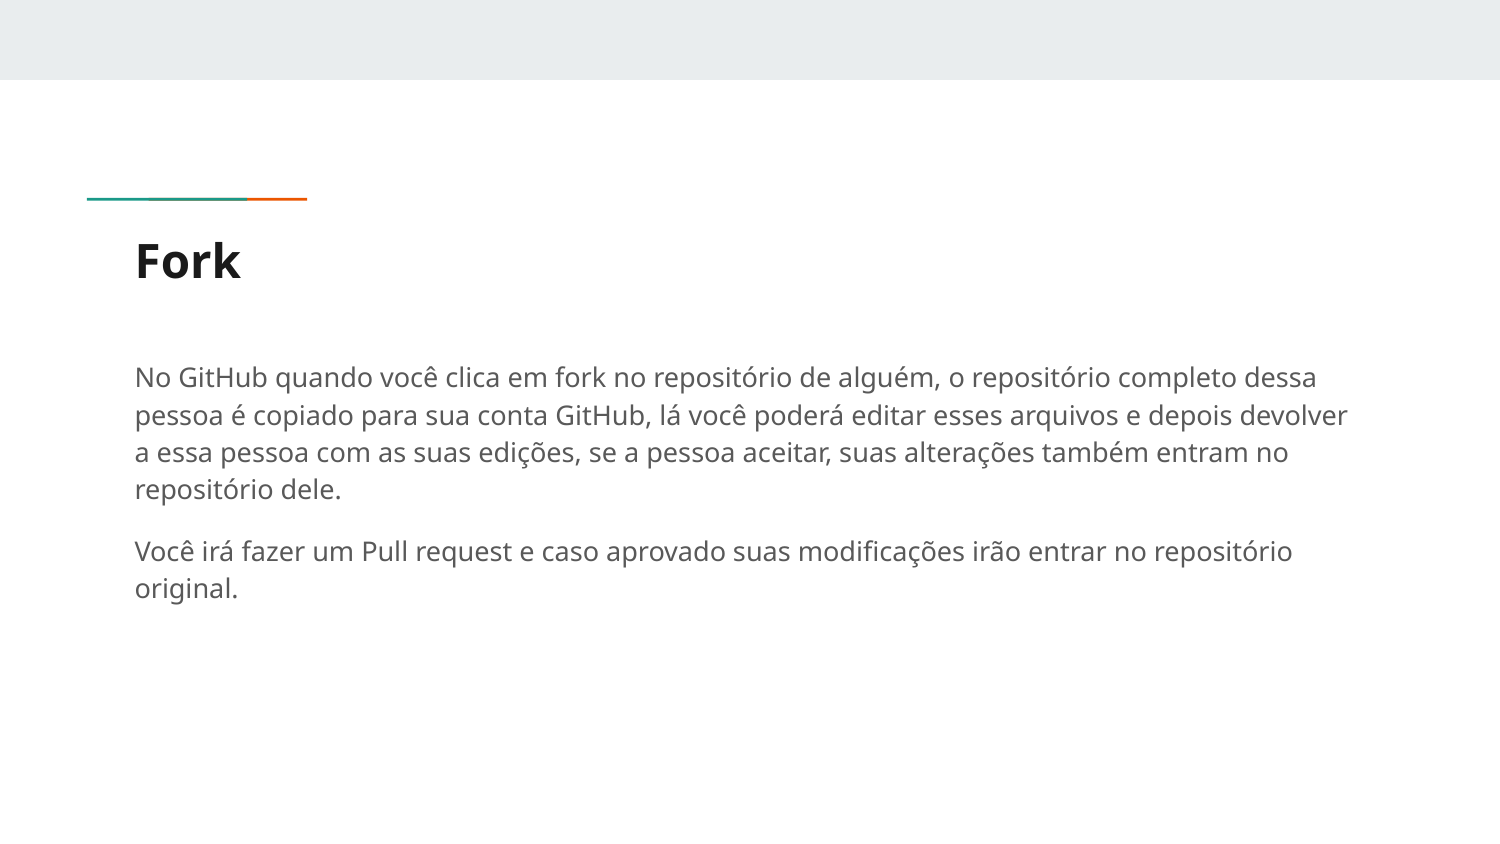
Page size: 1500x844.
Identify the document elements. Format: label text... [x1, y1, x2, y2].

title Fork [119, 216, 1381, 305]
list No GitHub quando você clica em fork no repositório de alguém, o repositório completo dessa pessoa é copiado para sua conta GitHub, lá você poderá editar esses arquivos e depois devolver a essa pessoa com as suas edições, se a pessoa aceitar, suas alterações também entram no repositório dele. Você irá fazer um Pull request e caso aprovado suas modificações irão entrar no repositório original. [119, 341, 1381, 712]
